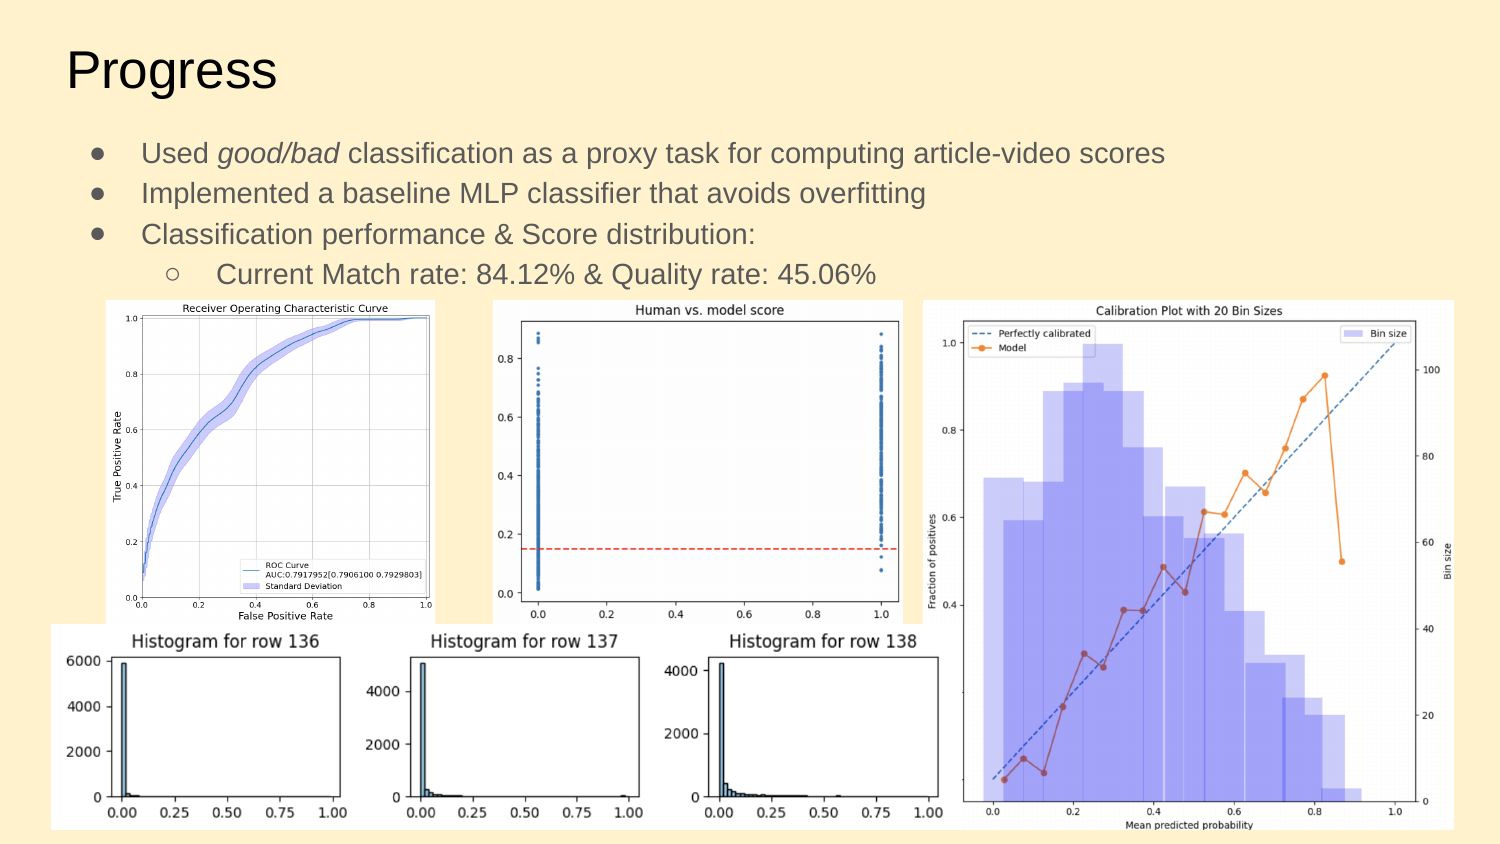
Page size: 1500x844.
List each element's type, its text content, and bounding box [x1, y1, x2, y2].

title Progress [51, 20, 1449, 114]
list Used good/bad classification as a proxy task for computing article-video scores Implemented a baseline MLP classifier that avoids overfitting Classification performance & Score distribution: Current Match rate: 84.12% & Quality rate: 45.06% [51, 114, 1449, 623]
picture [50, 300, 1454, 830]
